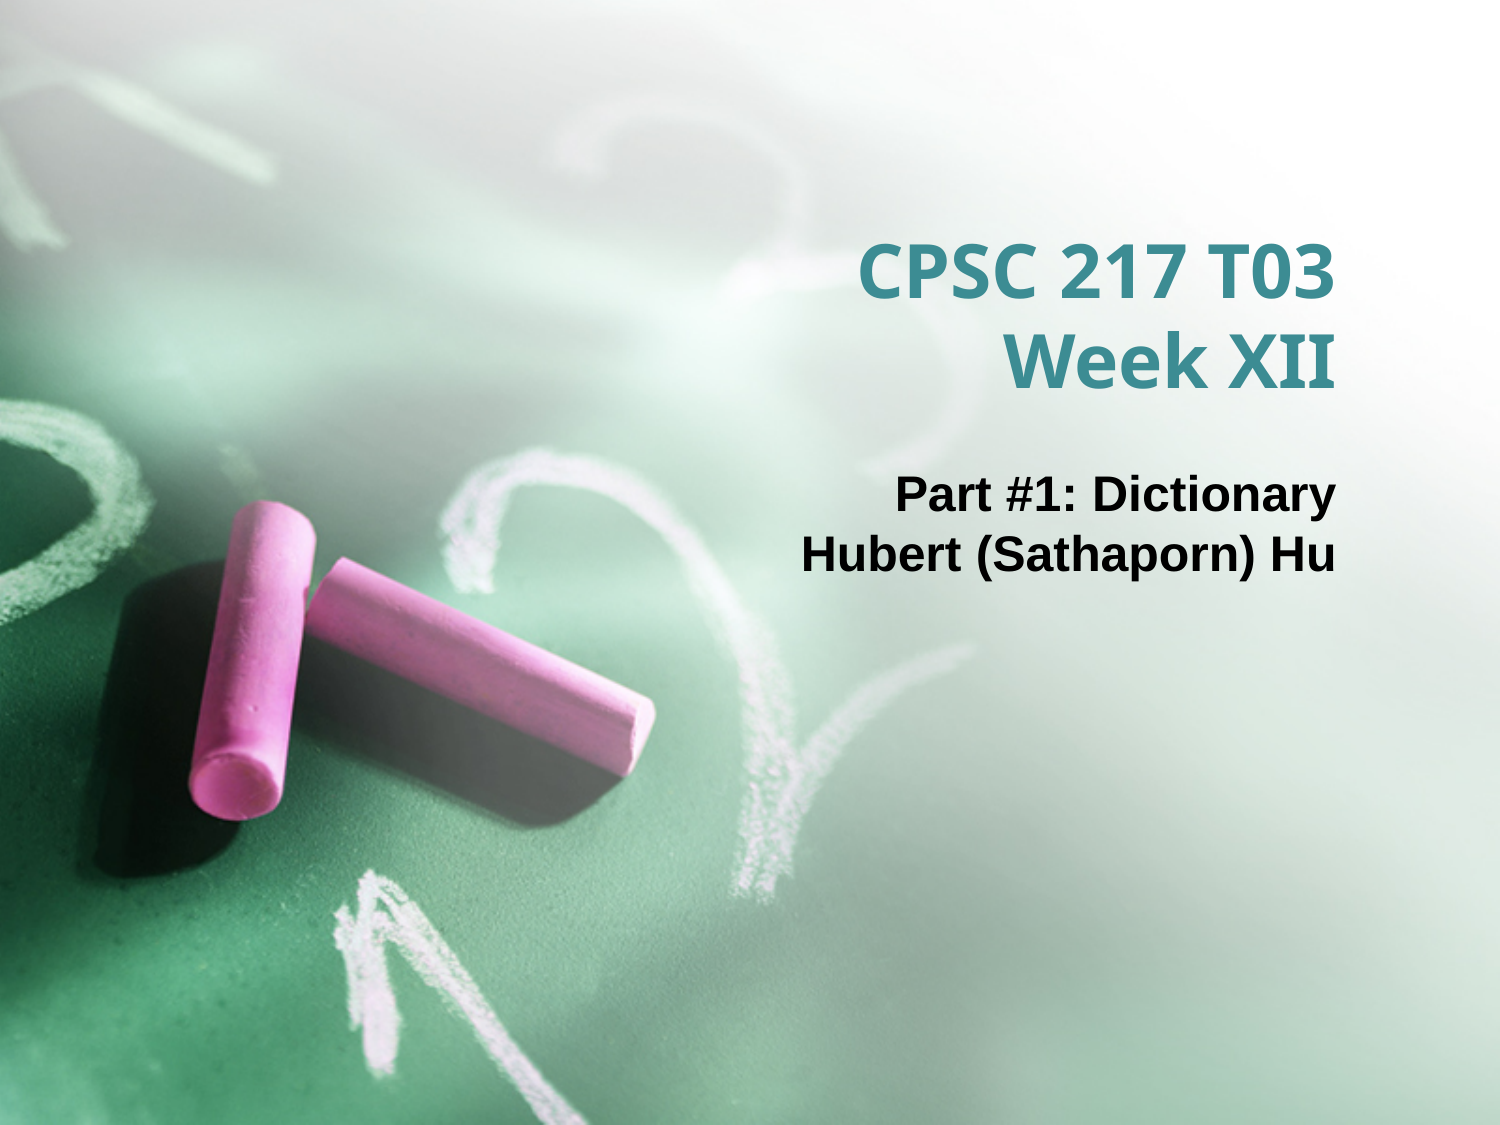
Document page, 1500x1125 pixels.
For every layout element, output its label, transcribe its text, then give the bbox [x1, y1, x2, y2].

subtitle Part #1: Dictionary Hubert (Sathaporn) Hu [417, 454, 1352, 637]
picture [0, 0, 1500, 1125]
title CPSC 217 T03 Week XII [133, 219, 1353, 408]
